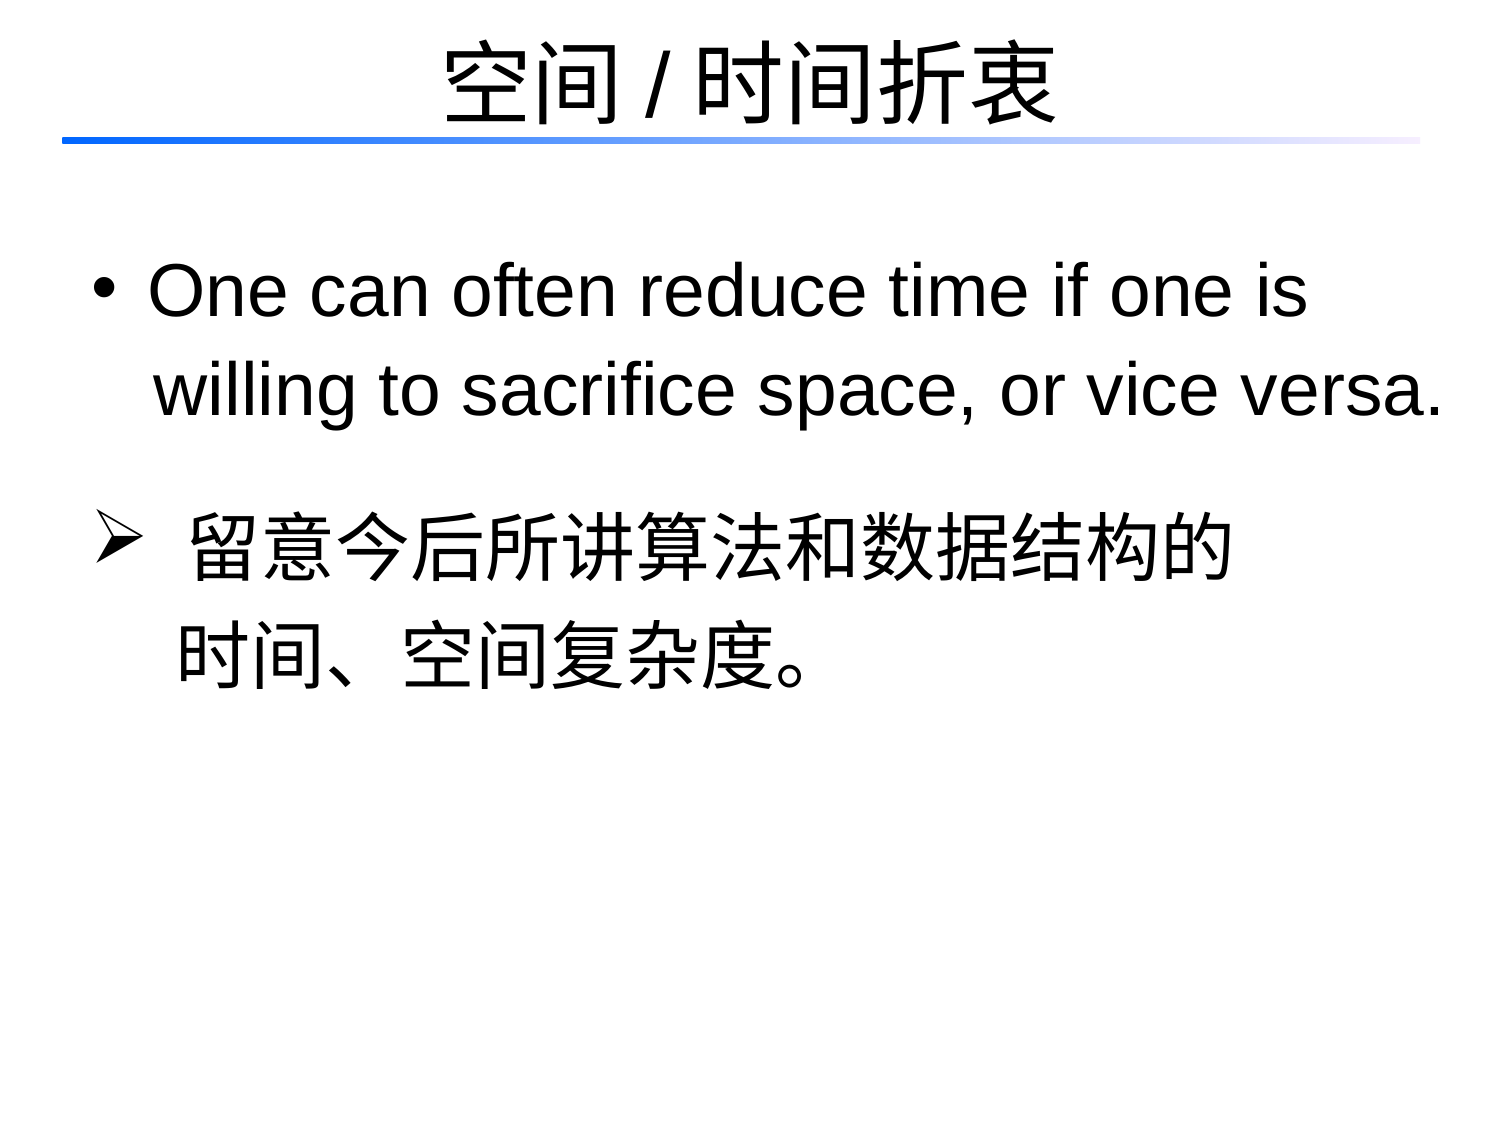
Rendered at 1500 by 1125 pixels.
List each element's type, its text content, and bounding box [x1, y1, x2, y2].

text_box [62, 137, 74, 144]
text_box 留意今后所讲算法和数据结构的 时间、空间复杂度。 [75, 474, 1388, 688]
title 空间/时间折衷 [74, 0, 1426, 176]
text_box One can often reduce time if one is willing to sacrifice space, or vice versa. [76, 224, 1500, 438]
